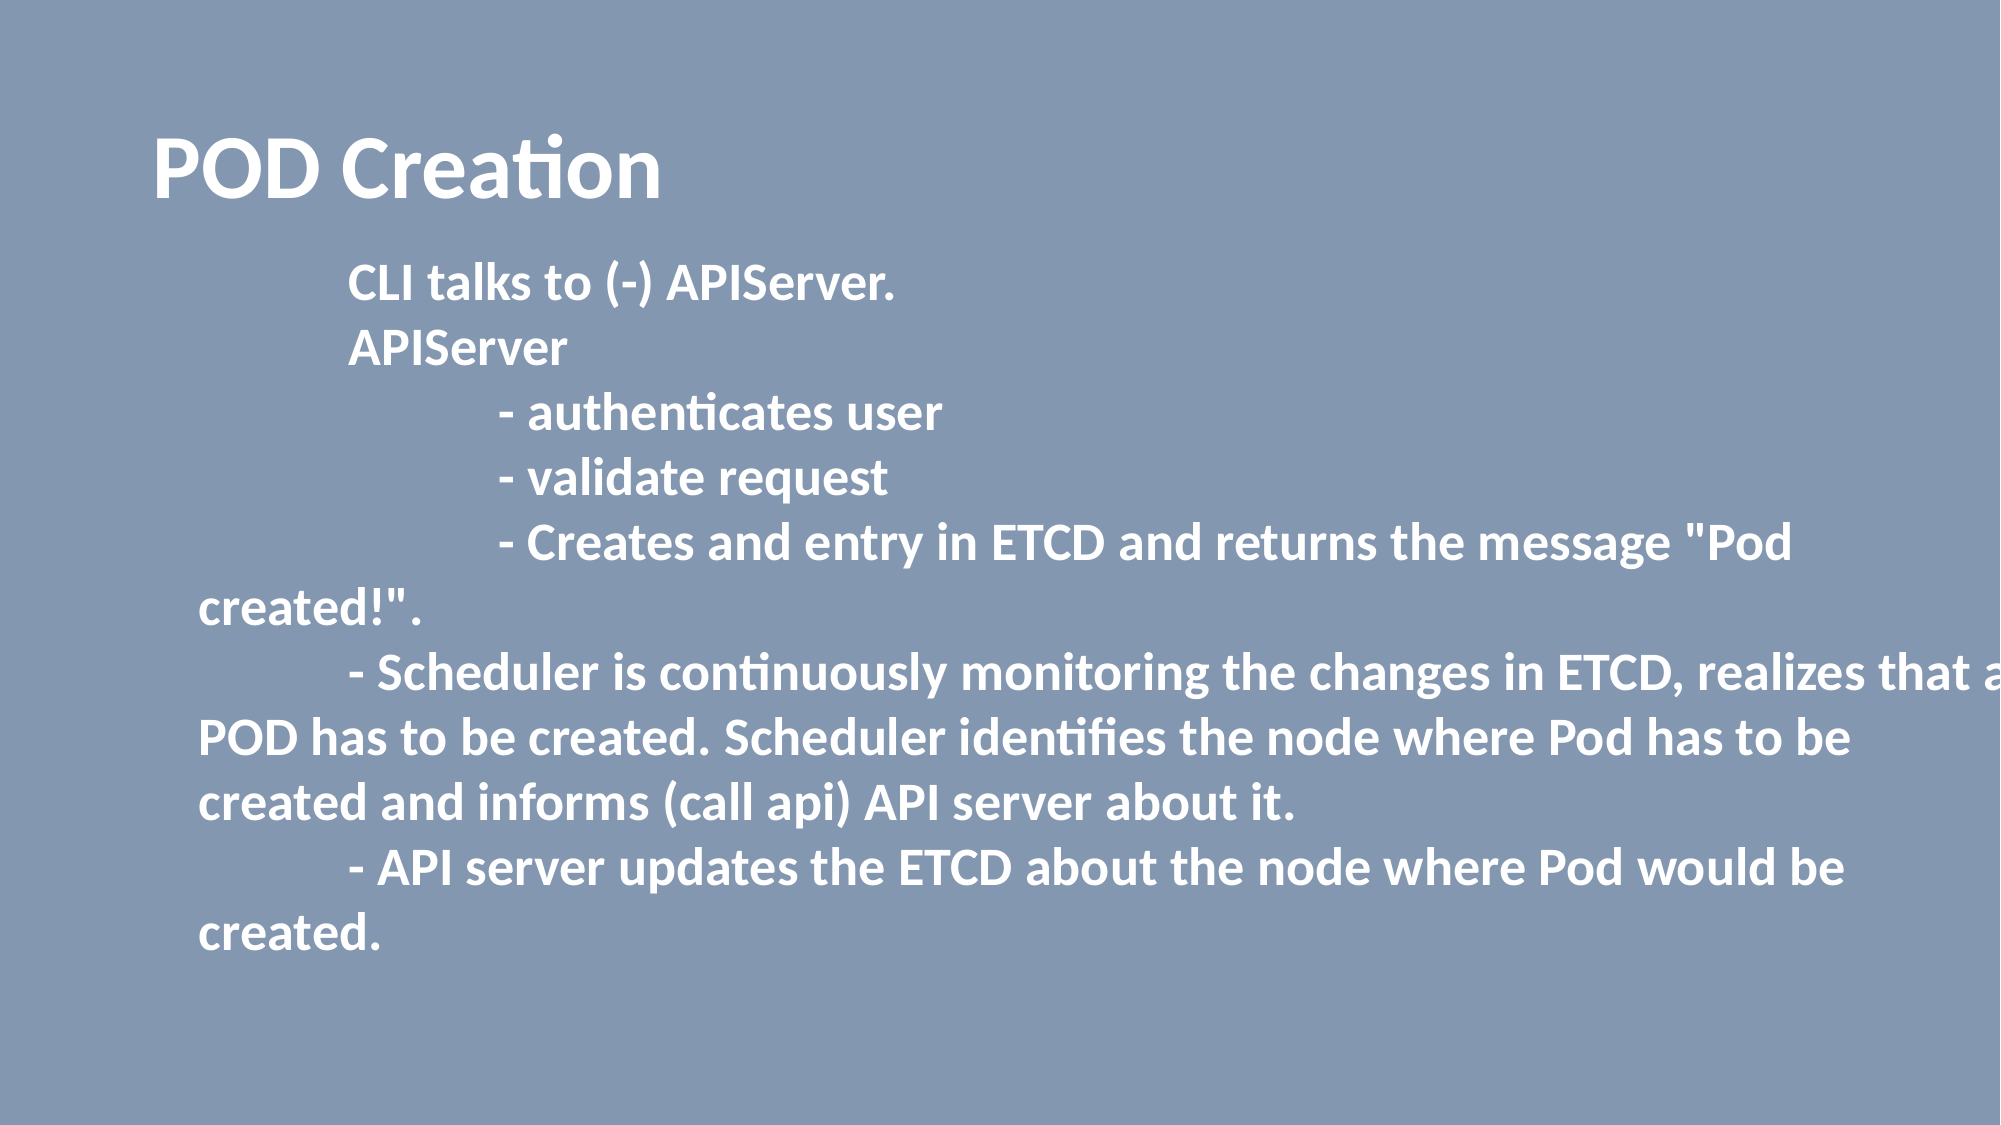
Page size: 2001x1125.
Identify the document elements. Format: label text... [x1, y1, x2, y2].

text_box CLI talks to (-) APIServer. APIServer - authenticates user - validate request - Creates and entry in ETCD and returns the message "Pod created!". - Scheduler is continuously monitoring the changes in ETCD, realizes that a POD has to be created. Scheduler identifies the node where Pod has to be created and informs (call api) API server about it. - API server updates the ETCD about the node where Pod would be created. [184, 238, 2000, 886]
title POD Creation [137, 59, 1863, 278]
